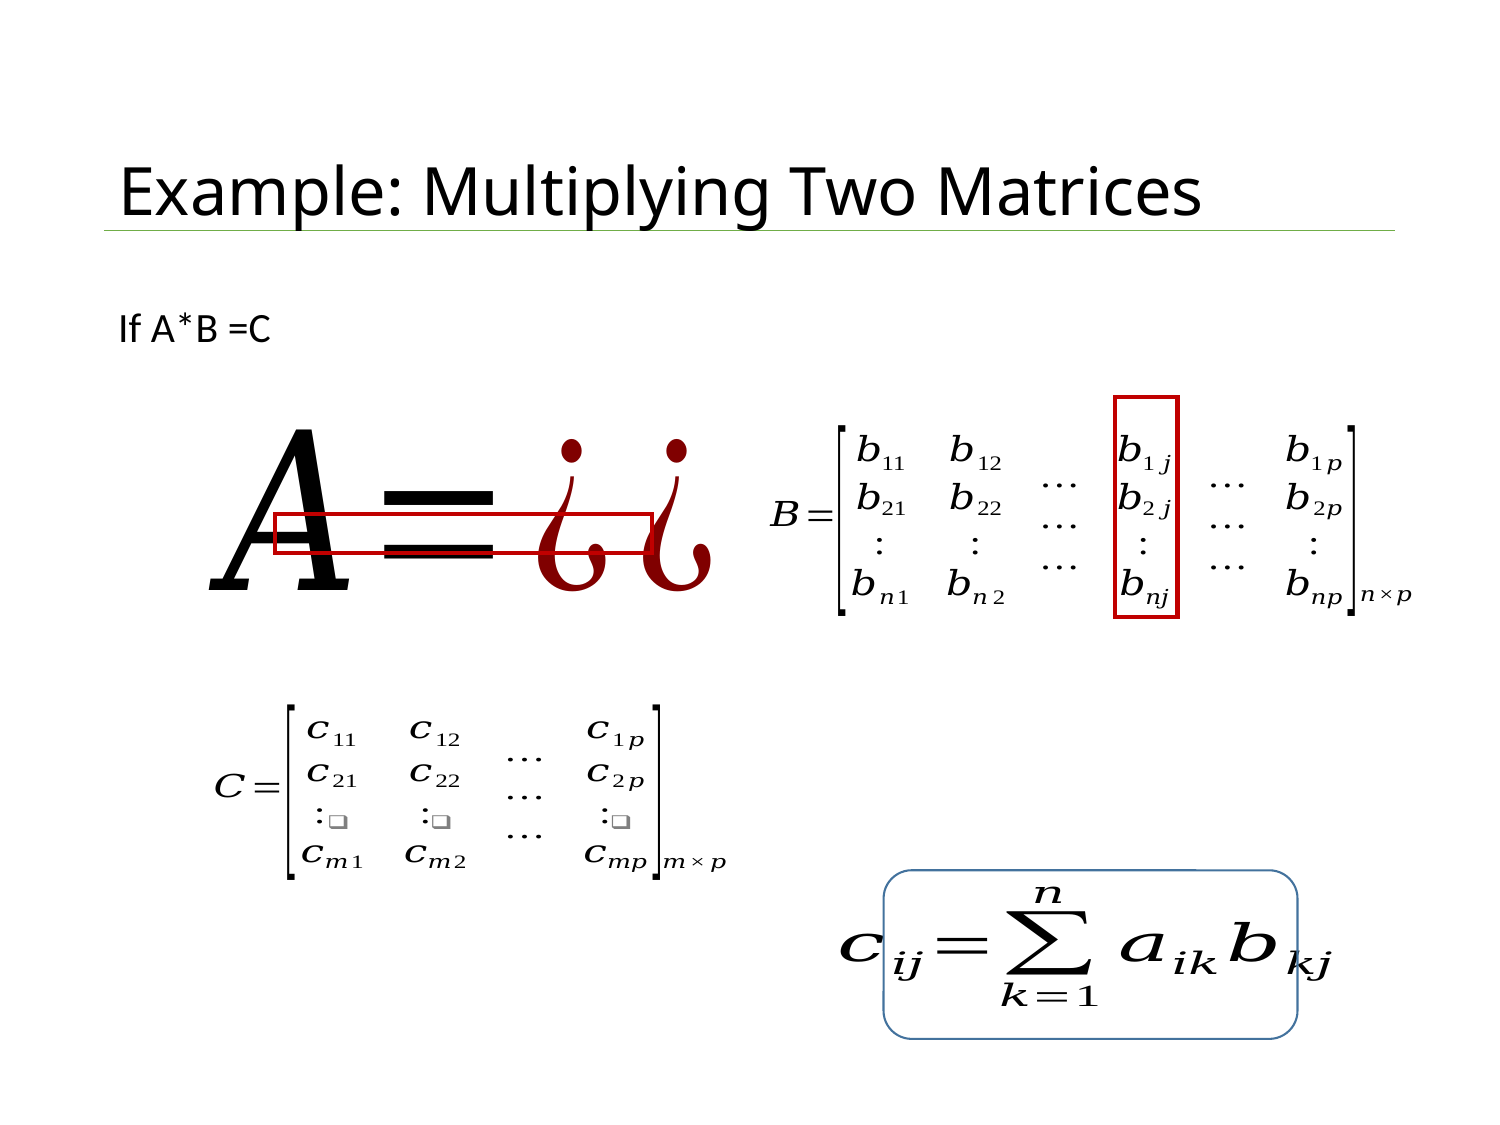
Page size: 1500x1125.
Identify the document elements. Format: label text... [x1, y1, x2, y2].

text_box [274, 513, 653, 554]
text_box [1114, 396, 1179, 618]
list If A*B =C [103, 299, 1397, 1014]
title Example: Multiplying Two Matrices [103, 84, 1397, 299]
text_box [882, 869, 1299, 1040]
